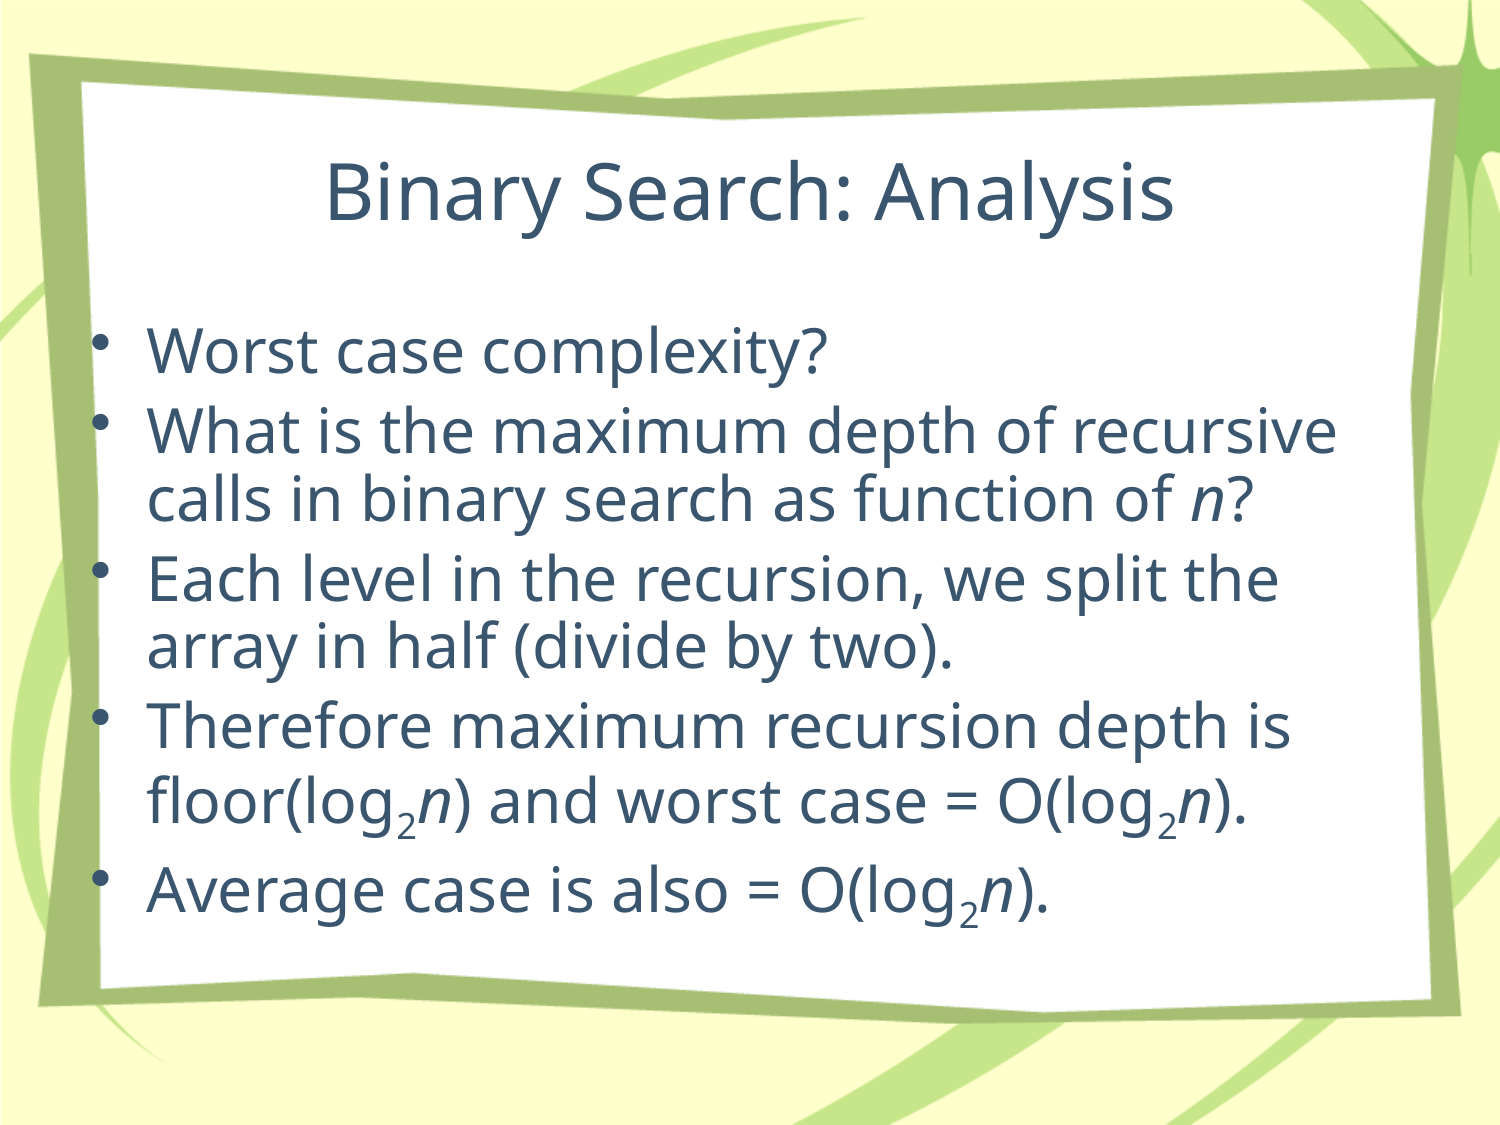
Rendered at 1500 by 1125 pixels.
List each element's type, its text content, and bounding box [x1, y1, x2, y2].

picture [0, 0, 1500, 1125]
title Binary Search: Analysis [75, 95, 1425, 283]
list Worst case complexity? What is the maximum depth of recursive calls in binary search as function of n? Each level in the recursion, we split the array in half (divide by two). Therefore maximum recursion depth is floor(log2n) and worst case = O(log2n). Average case is also = O(log2n). [75, 312, 1425, 950]
